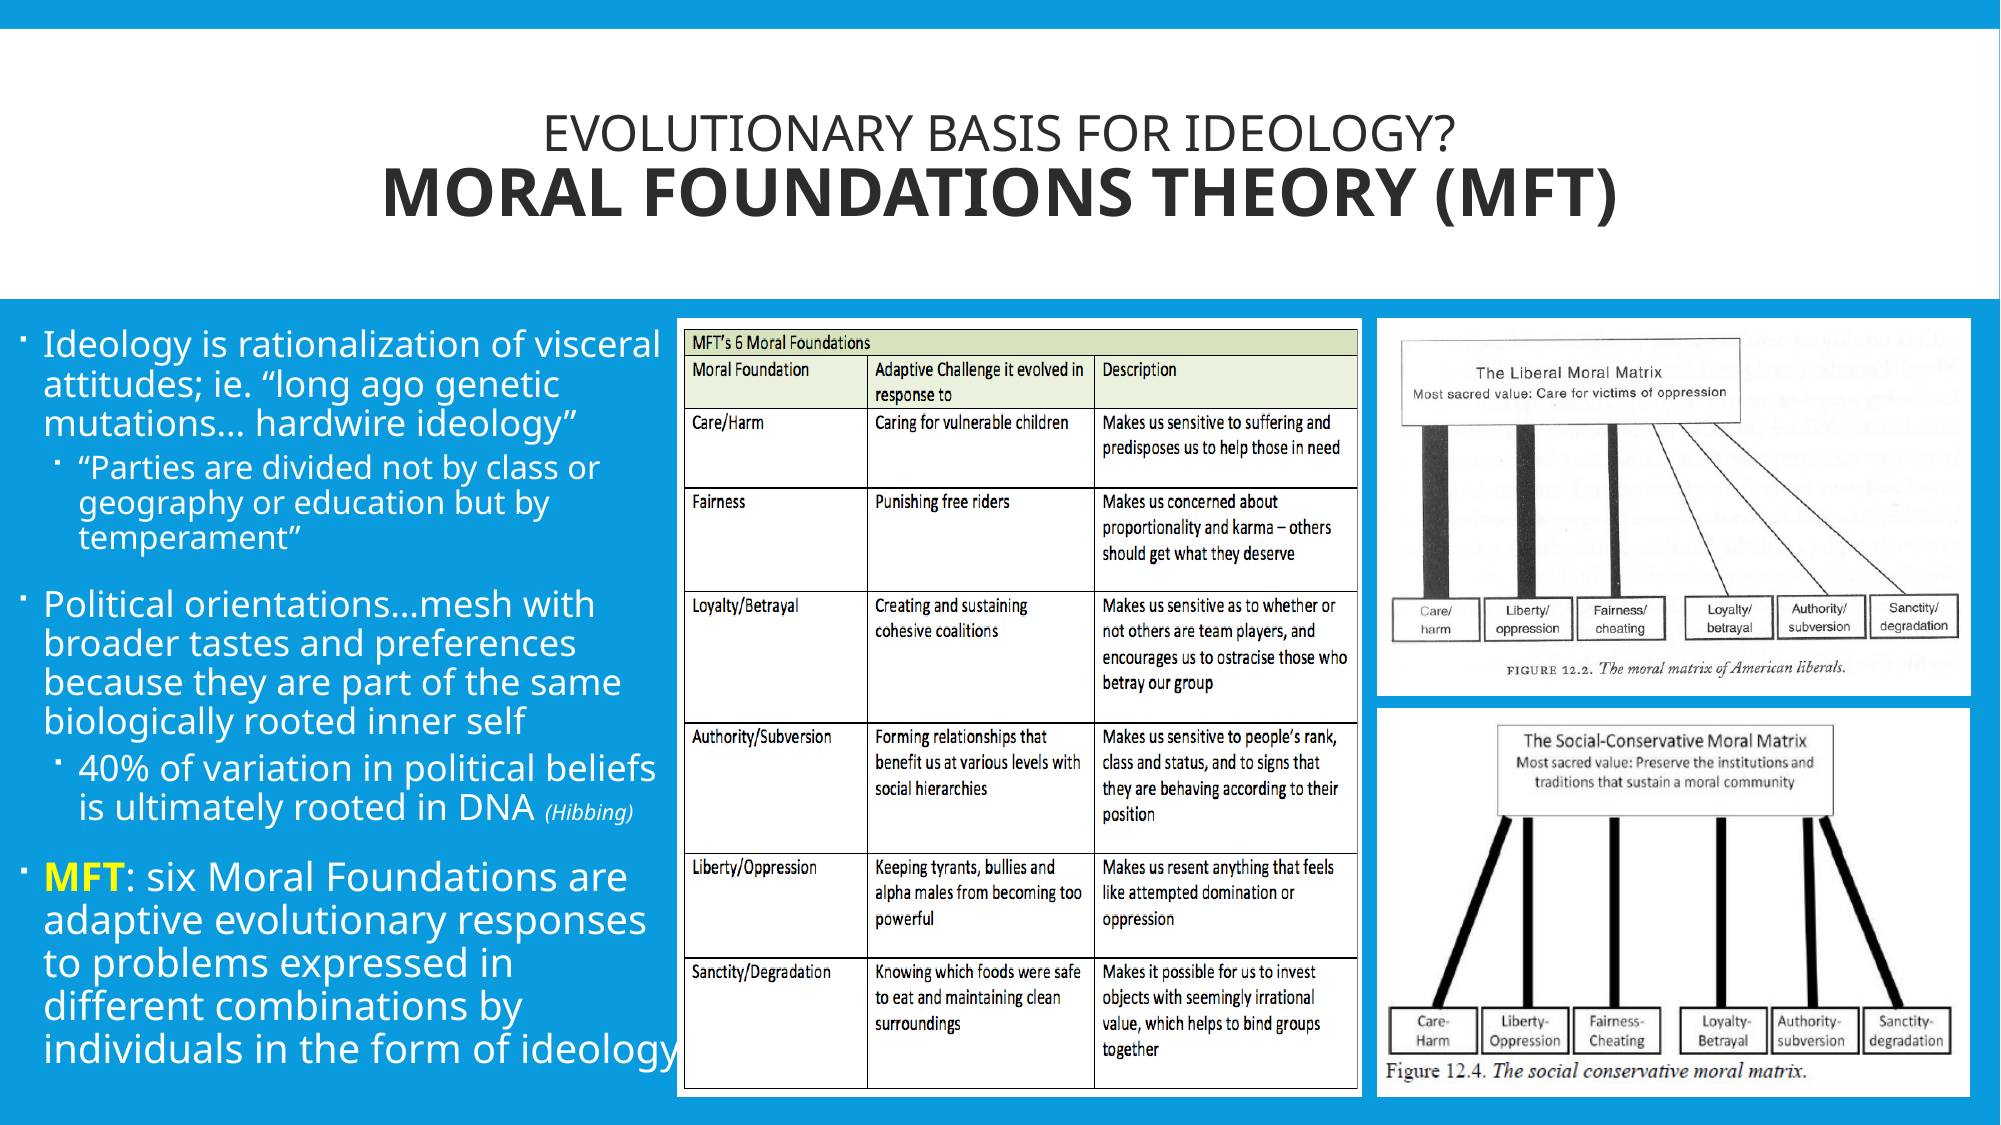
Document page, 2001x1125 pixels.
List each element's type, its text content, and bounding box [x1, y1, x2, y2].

picture [1378, 319, 1970, 695]
picture [1378, 709, 1969, 1096]
picture [677, 319, 1361, 1096]
list Ideology is rationalization of visceral attitudes; ie. “long ago genetic mutations… hardwire ideology” “Parties are divided not by class or geography or education but by temperament” Political orientations…mesh with broader tastes and preferences because they are part of the same biologically rooted inner self 40% of variation in political beliefs is ultimately rooted in DNA (Hibbing) MFT: six Moral Foundations are adaptive evolutionary responses to problems expressed in different combinations by individuals in the form of ideology [0, 318, 701, 1122]
title EVOLUTIONARY BASIS FOR IDEOLOGY? Moral Foundations Theory (MFT) [197, 46, 1803, 295]
